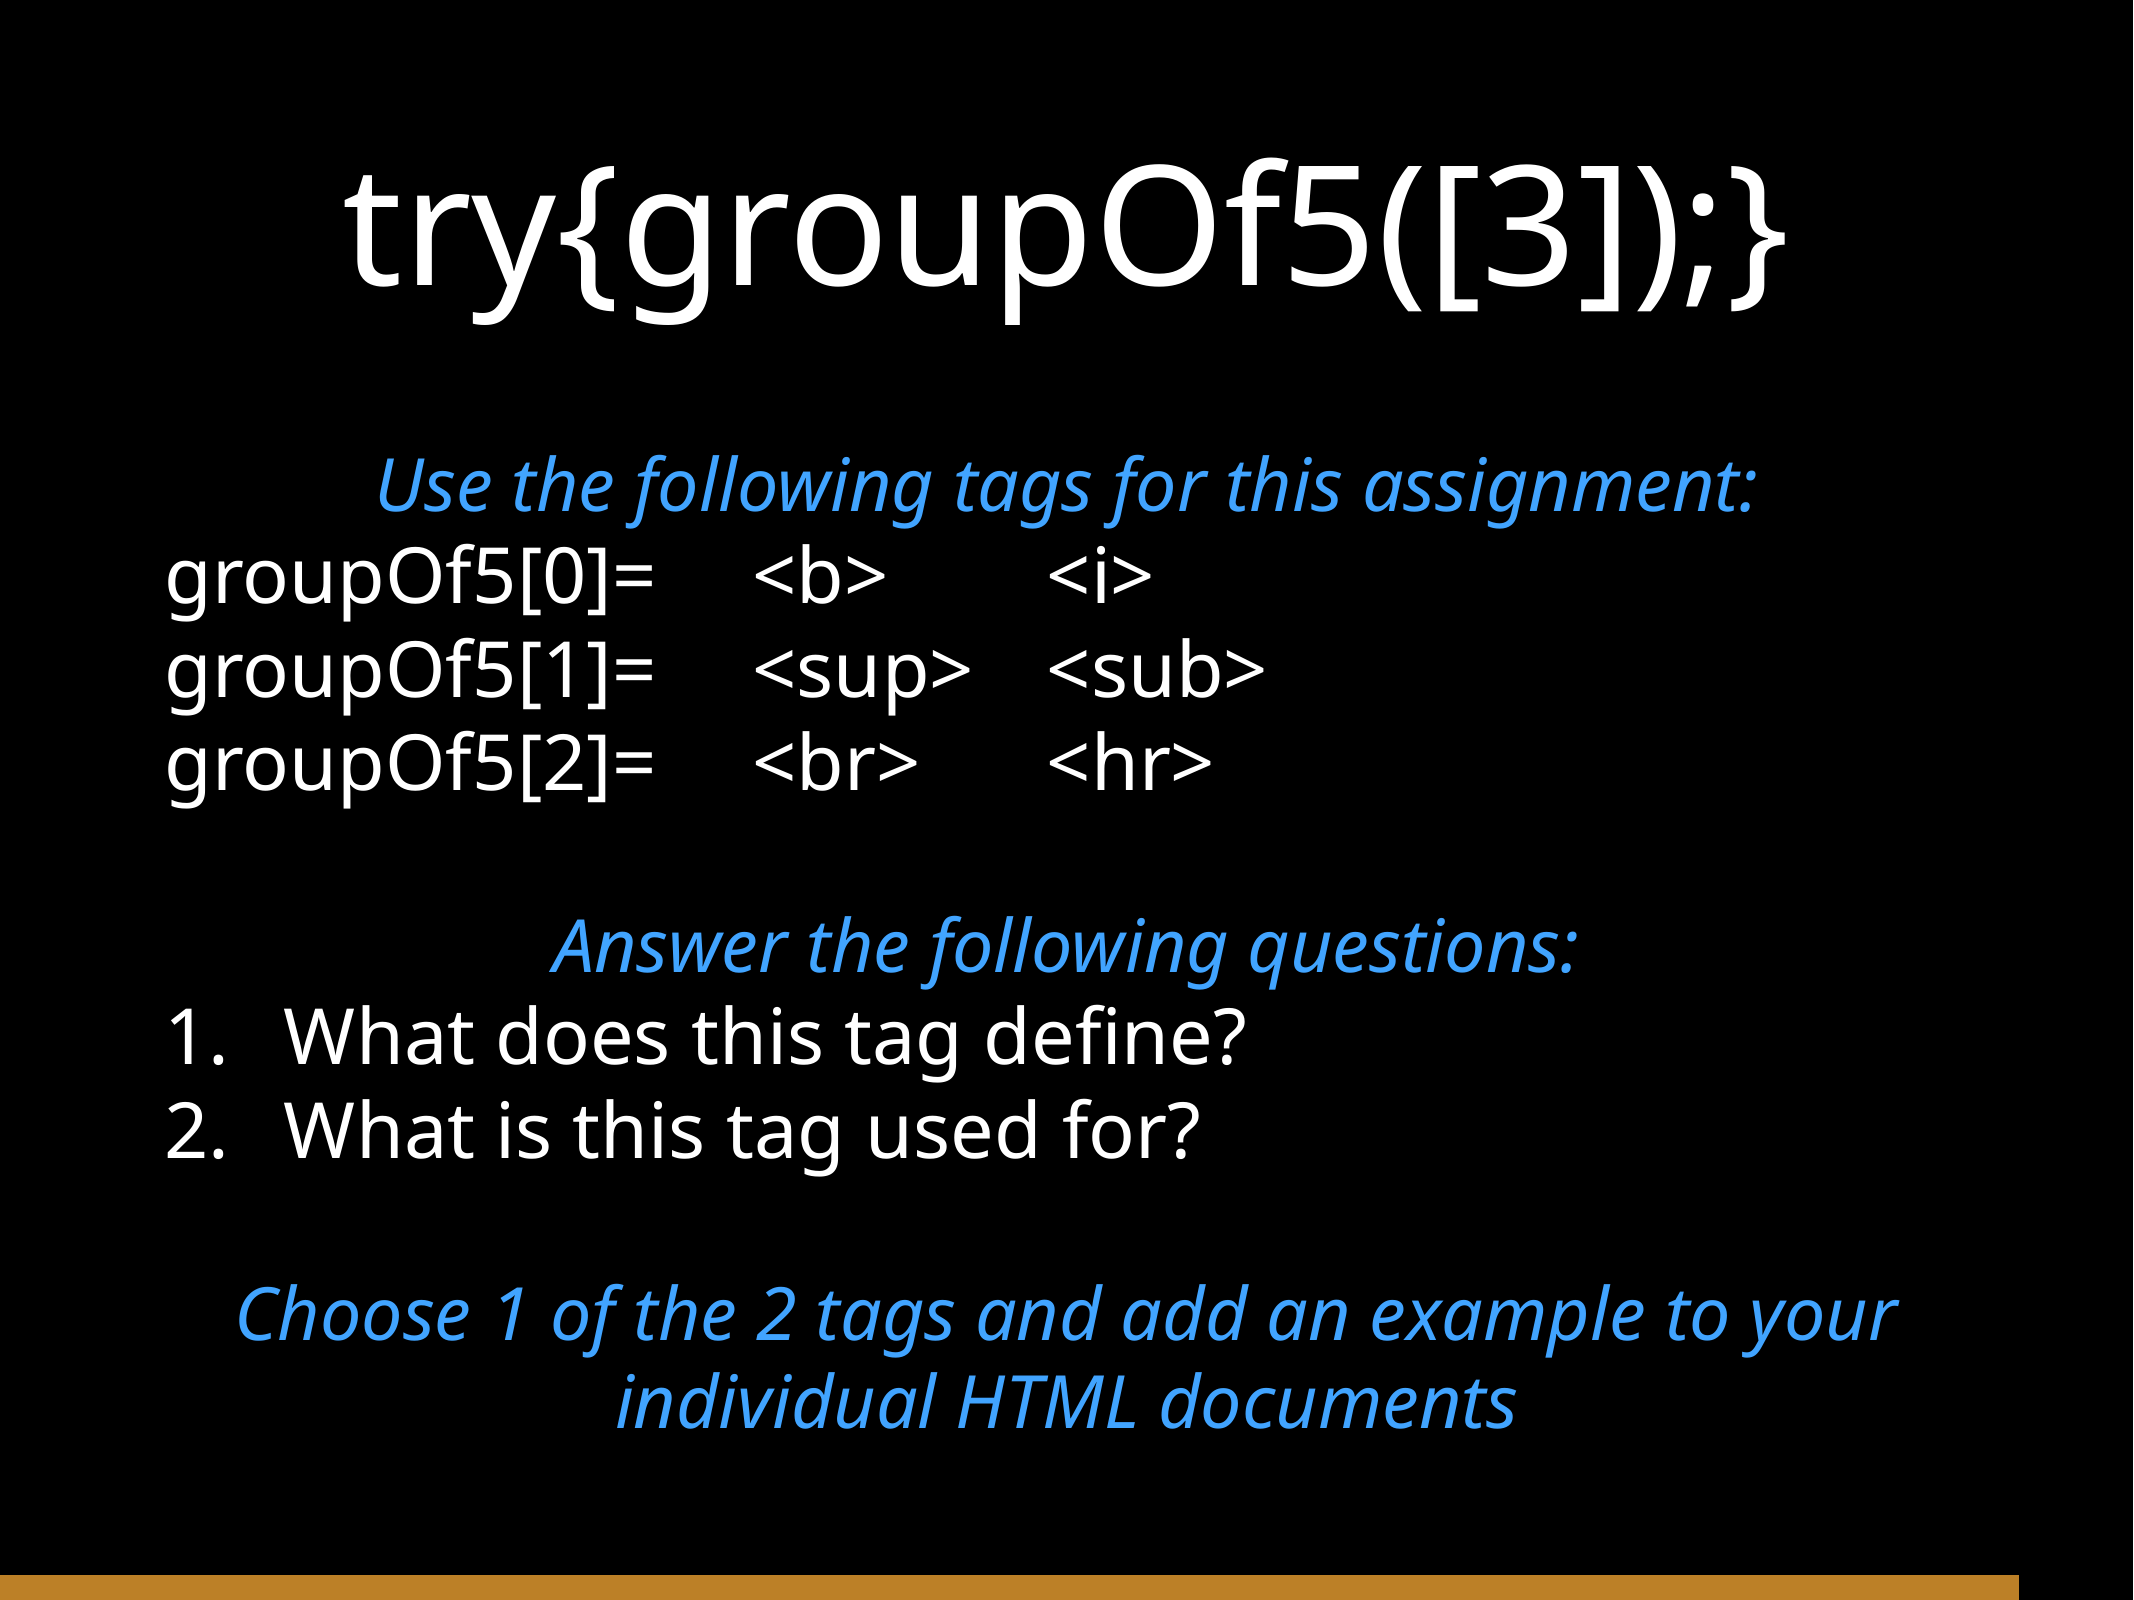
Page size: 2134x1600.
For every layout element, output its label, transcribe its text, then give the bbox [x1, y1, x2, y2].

list Use the following tags for this assignment: groupOf5[0]= <b> <i> groupOf5[1]= <sup> <sub> groupOf5[2]= <br> <hr> Answer the following questions: What does this tag define? What is this tag used for? Choose 1 of the 2 tags and add an example to your individual HTML documents [155, 424, 1978, 1457]
text_box [0, 1575, 2019, 1600]
title try{groupOf5([3]);} [155, 41, 1978, 397]
